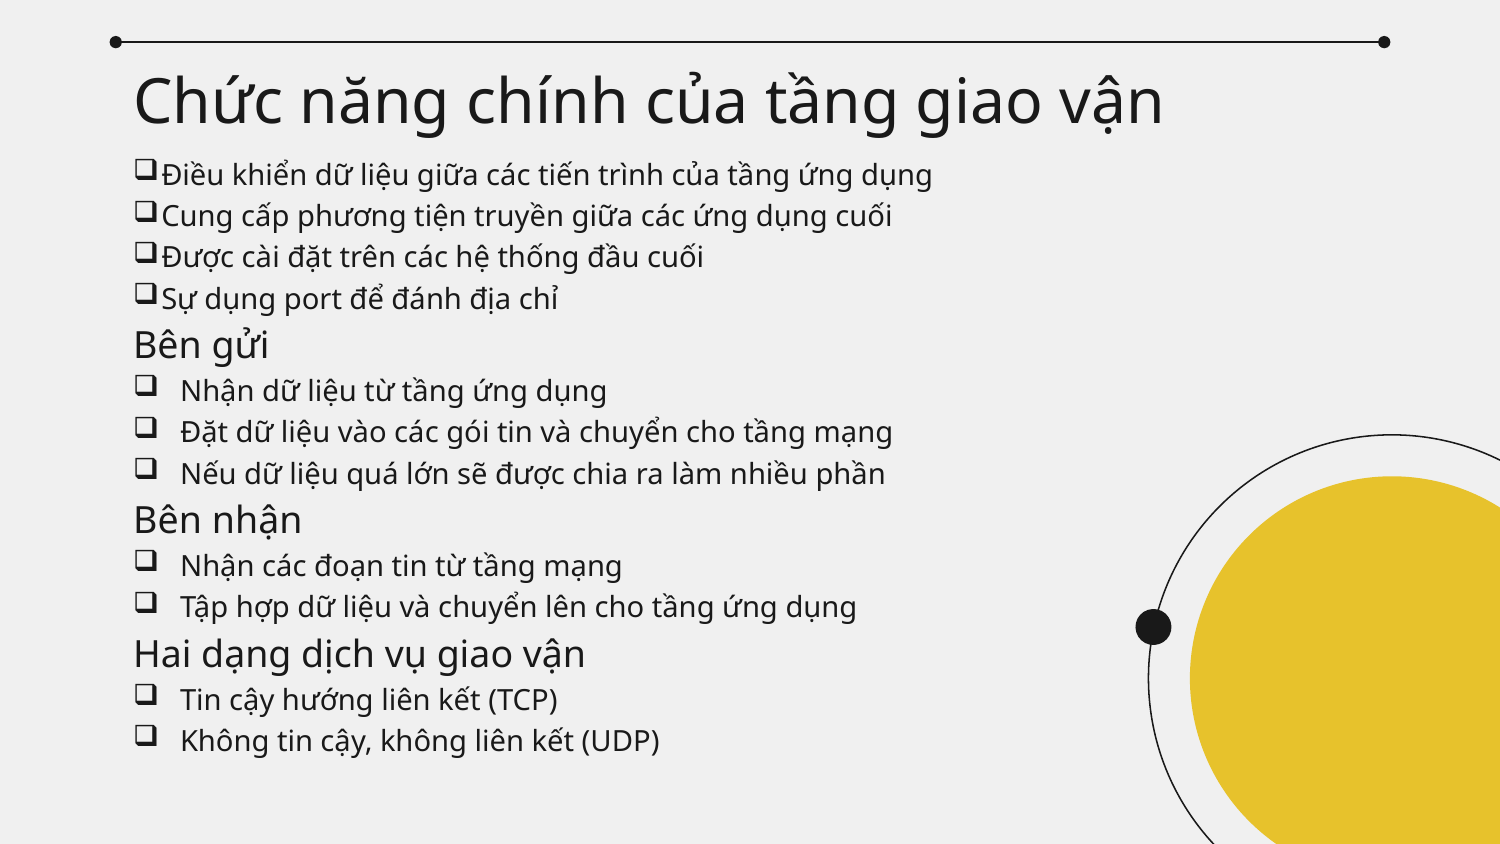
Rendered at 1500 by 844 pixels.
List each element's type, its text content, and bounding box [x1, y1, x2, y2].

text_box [1102, 388, 1500, 844]
title Chức năng chính của tầng giao vận [118, 50, 1382, 140]
list Điều khiển dữ liệu giữa các tiến trình của tầng ứng dụng Cung cấp phương tiện truyền giữa các ứng dụng cuối Được cài đặt trên các hệ thống đầu cuối Sự dụng port để đánh địa chỉ Bên gửi Nhận dữ liệu từ tầng ứng dụng Đặt dữ liệu vào các gói tin và chuyển cho tầng mạng Nếu dữ liệu quá lớn sẽ được chia ra làm nhiều phần Bên nhận Nhận các đoạn tin từ tầng mạng Tập hợp dữ liệu và chuyển lên cho tầng ứng dụng Hai dạng dịch vụ giao vận Tin cậy hướng liên kết (TCP) Không tin cậy, không liên kết (UDP) [118, 141, 1382, 730]
